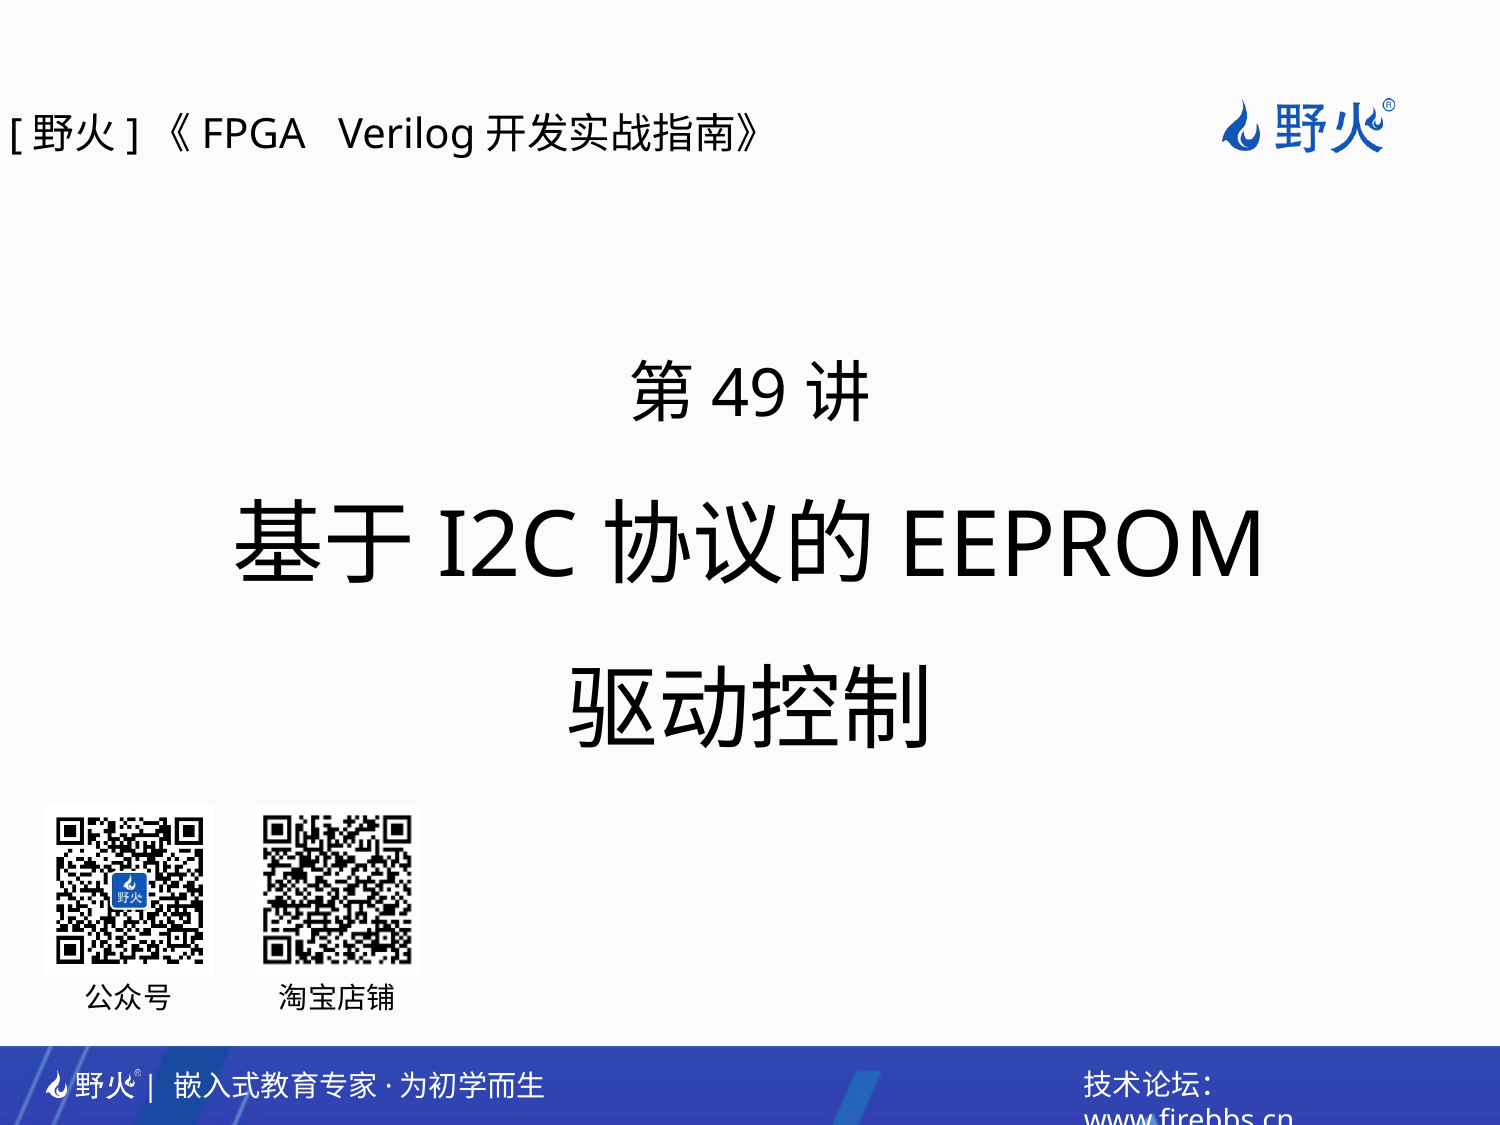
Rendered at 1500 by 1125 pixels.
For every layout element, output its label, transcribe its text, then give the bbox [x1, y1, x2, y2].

text_box 第49讲 基于I2C协议的EEPROM 驱动控制 [94, 302, 1406, 768]
picture [1192, 1116, 1200, 1121]
picture [1222, 98, 1395, 153]
picture [1103, 1115, 1109, 1125]
picture [1227, 1116, 1236, 1125]
text_box 公众号 [69, 983, 188, 1022]
picture [255, 806, 420, 975]
picture [1115, 1117, 1120, 1125]
picture [1209, 1116, 1218, 1125]
picture [0, 1046, 1500, 1125]
picture [1138, 1117, 1143, 1125]
text_box 淘宝店铺 [264, 982, 411, 1022]
picture [43, 804, 214, 975]
picture [1126, 1115, 1132, 1125]
text_box [野火]《FPGA Verilog开发实战指南》 [0, 99, 793, 164]
picture [1092, 1117, 1097, 1125]
picture [1281, 1116, 1289, 1125]
